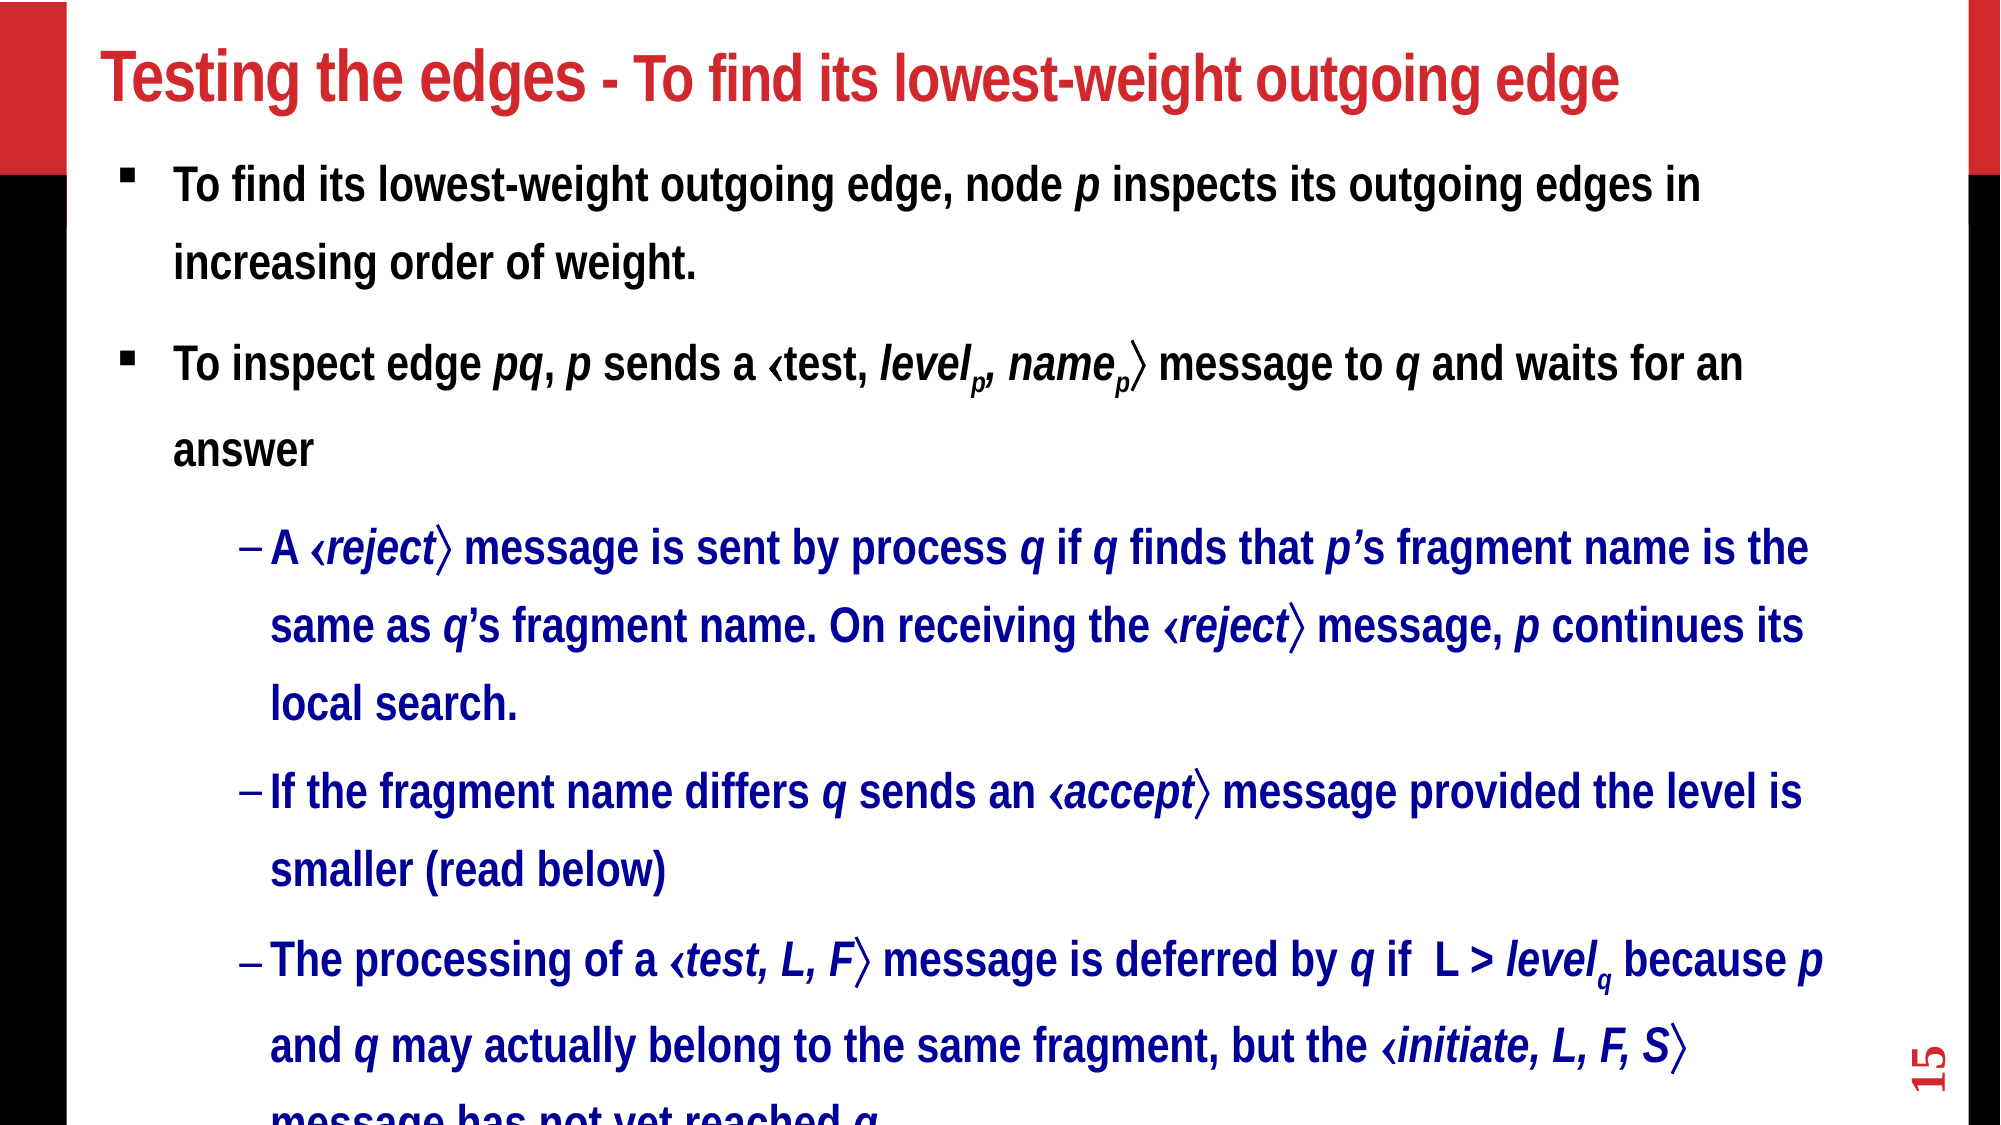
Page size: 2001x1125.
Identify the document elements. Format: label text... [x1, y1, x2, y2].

title Testing the edges - To find its lowest-weight outgoing edge [83, 25, 1950, 125]
list To find its lowest-weight outgoing edge, node p inspects its outgoing edges in increasing order of weight. To inspect edge pq, p sends a test, levelp, namep message to q and waits for an answer A reject message is sent by process q if q finds that p’s fragment name is the same as q’s fragment name. On receiving the reject message, p continues its local search. If the fragment name differs q sends an accept message provided the level is smaller (read below) The processing of a test, L, F message is deferred by q if L > levelq because p and q may actually belong to the same fragment, but the initiate, L, F, S message has not yet reached q [99, 125, 1888, 1038]
slide_number 15 [1899, 996, 1950, 1113]
